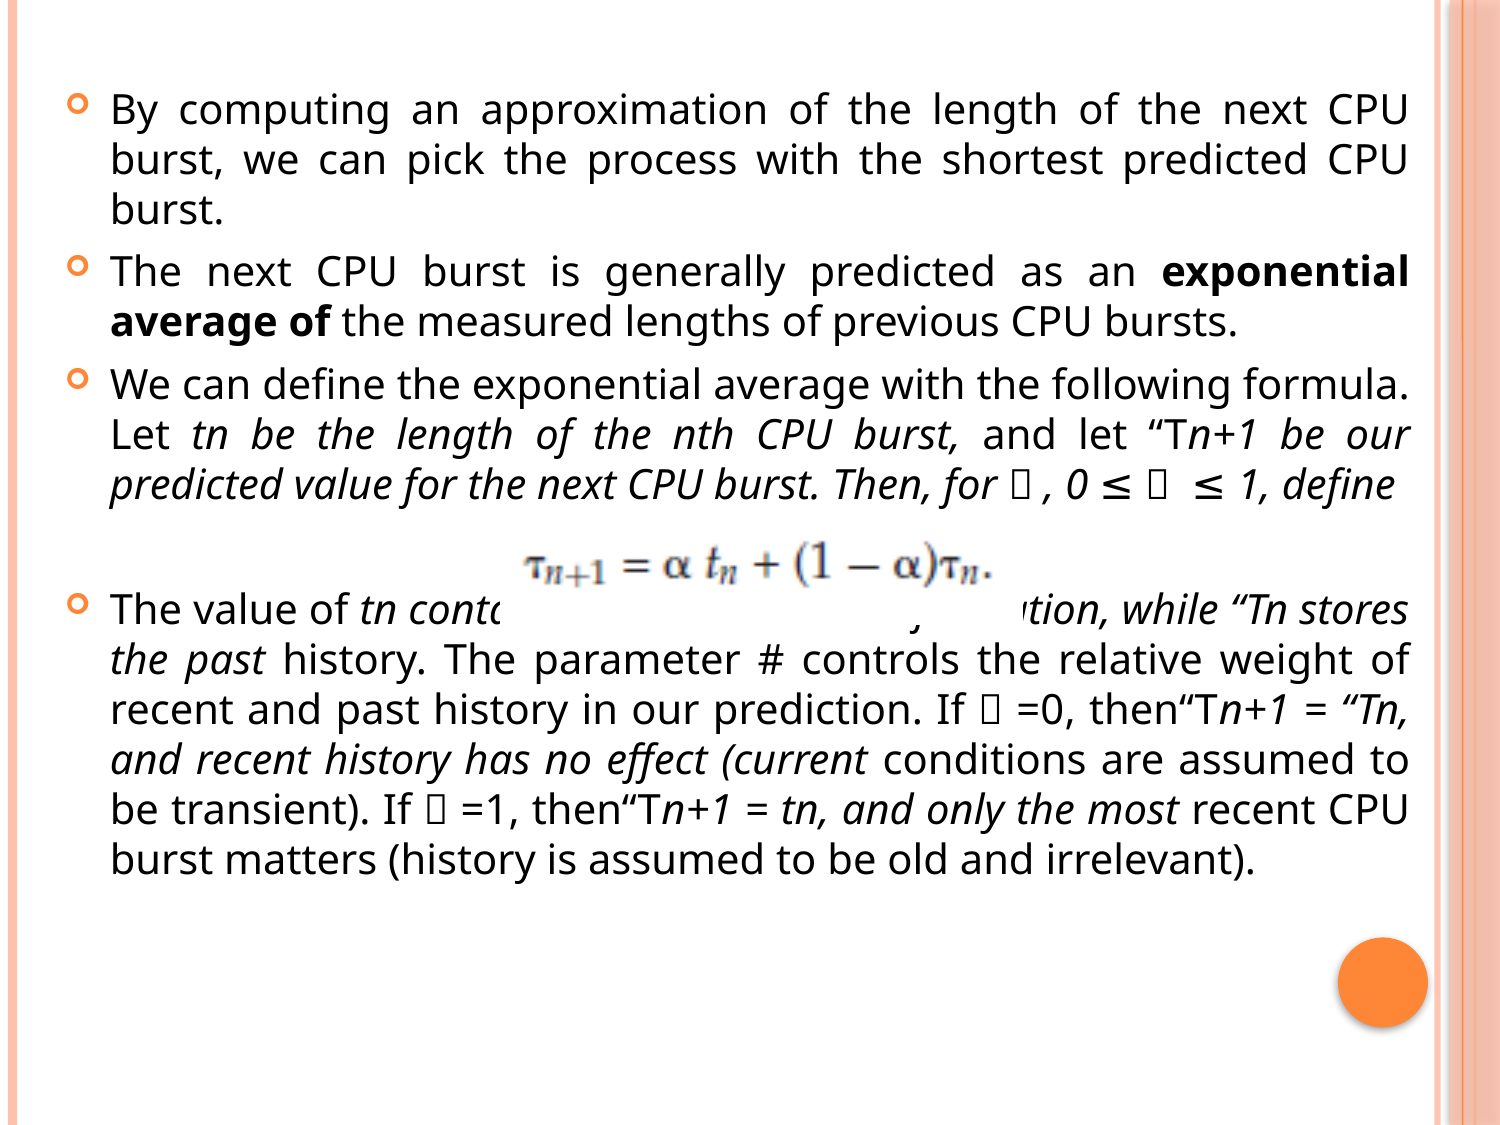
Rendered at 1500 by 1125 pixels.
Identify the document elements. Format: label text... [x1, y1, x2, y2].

picture [499, 511, 1024, 626]
list By computing an approximation of the length of the next CPU burst, we can pick the process with the shortest predicted CPU burst. The next CPU burst is generally predicted as an exponential average of the measured lengths of previous CPU bursts. We can define the exponential average with the following formula. Let tn be the length of the nth CPU burst, and let “Tn+1 be our predicted value for the next CPU burst. Then, for  , 0 ≤  ≤ 1, define The value of tn contains our most recent information, while “Tn stores the past history. The parameter # controls the relative weight of recent and past history in our prediction. If  =0, then“Tn+1 = “Tn, and recent history has no effect (current conditions are assumed to be transient). If  =1, then“Tn+1 = tn, and only the most recent CPU burst matters (history is assumed to be old and irrelevant). [50, 75, 1425, 1088]
